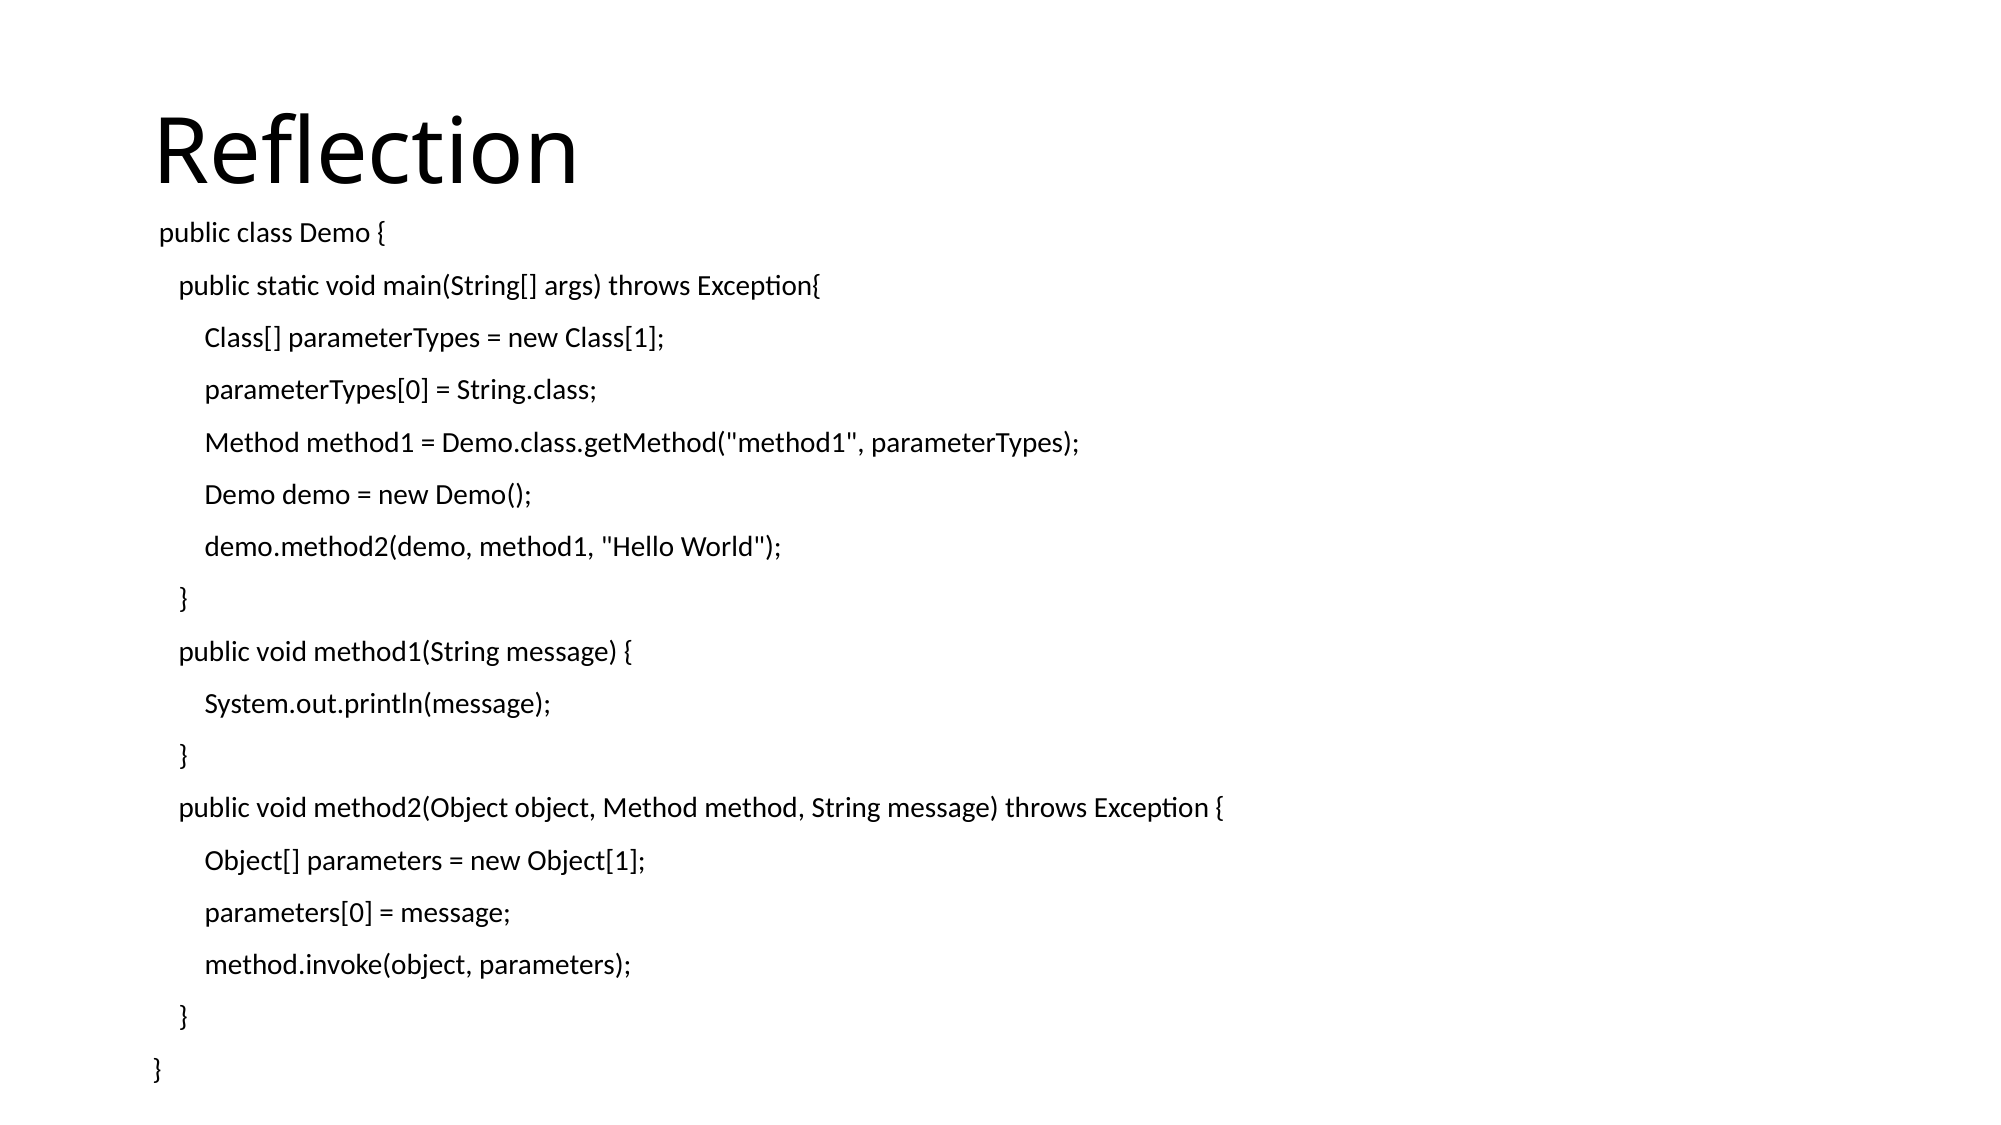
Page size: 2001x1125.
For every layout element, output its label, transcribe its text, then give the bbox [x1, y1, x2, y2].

list public class Demo { public static void main(String[] args) throws Exception{ Class[] parameterTypes = new Class[1]; parameterTypes[0] = String.class; Method method1 = Demo.class.getMethod("method1", parameterTypes); Demo demo = new Demo(); demo.method2(demo, method1, "Hello World"); } public void method1(String message) { System.out.println(message); } public void method2(Object object, Method method, String message) throws Exception { Object[] parameters = new Object[1]; parameters[0] = message; method.invoke(object, parameters); } } [137, 210, 1863, 1085]
title Reflection [137, 45, 1863, 210]
